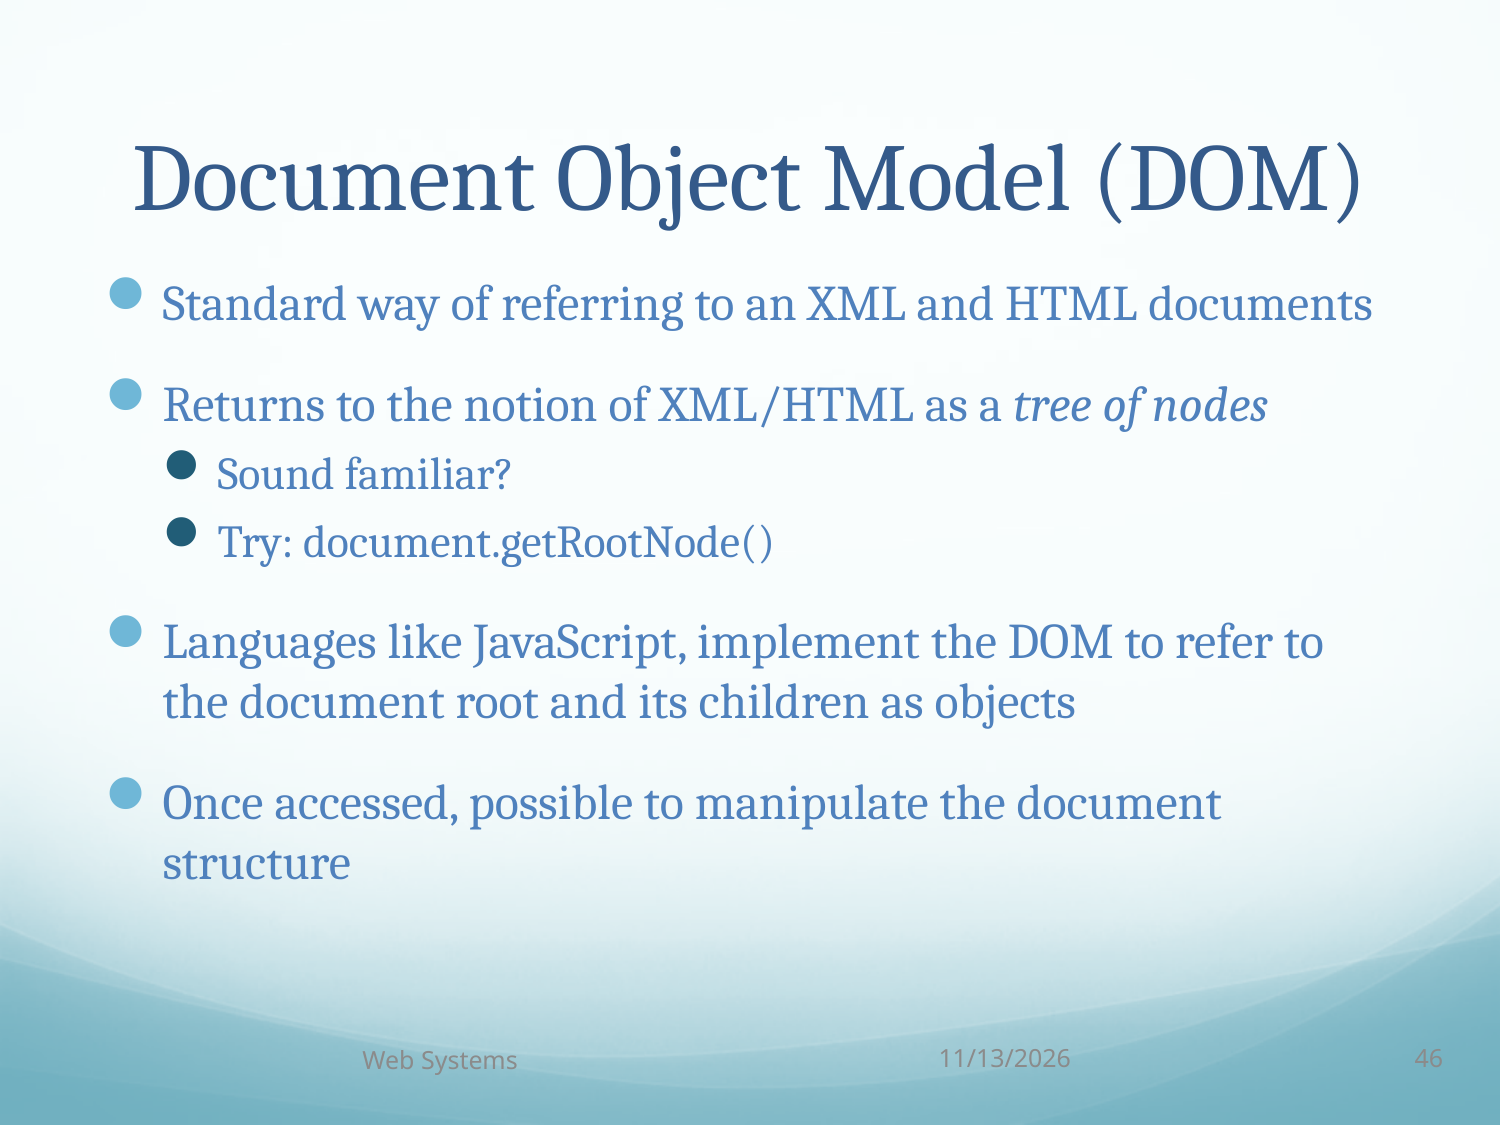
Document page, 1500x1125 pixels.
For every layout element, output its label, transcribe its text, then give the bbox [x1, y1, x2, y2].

footer Web Systems [43, 1029, 838, 1090]
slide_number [923, 1029, 1274, 1090]
list Standard way of referring to an XML and HTML documents Returns to the notion of XML/HTML as a tree of nodes Sound familiar? Try: document.getRootNode() Languages like JavaScript, implement the DOM to refer to the document root and its children as objects Once accessed, possible to manipulate the document structure [90, 262, 1410, 975]
slide_number 46 [1295, 1029, 1459, 1090]
title Document Object Model (DOM) [90, 17, 1410, 237]
